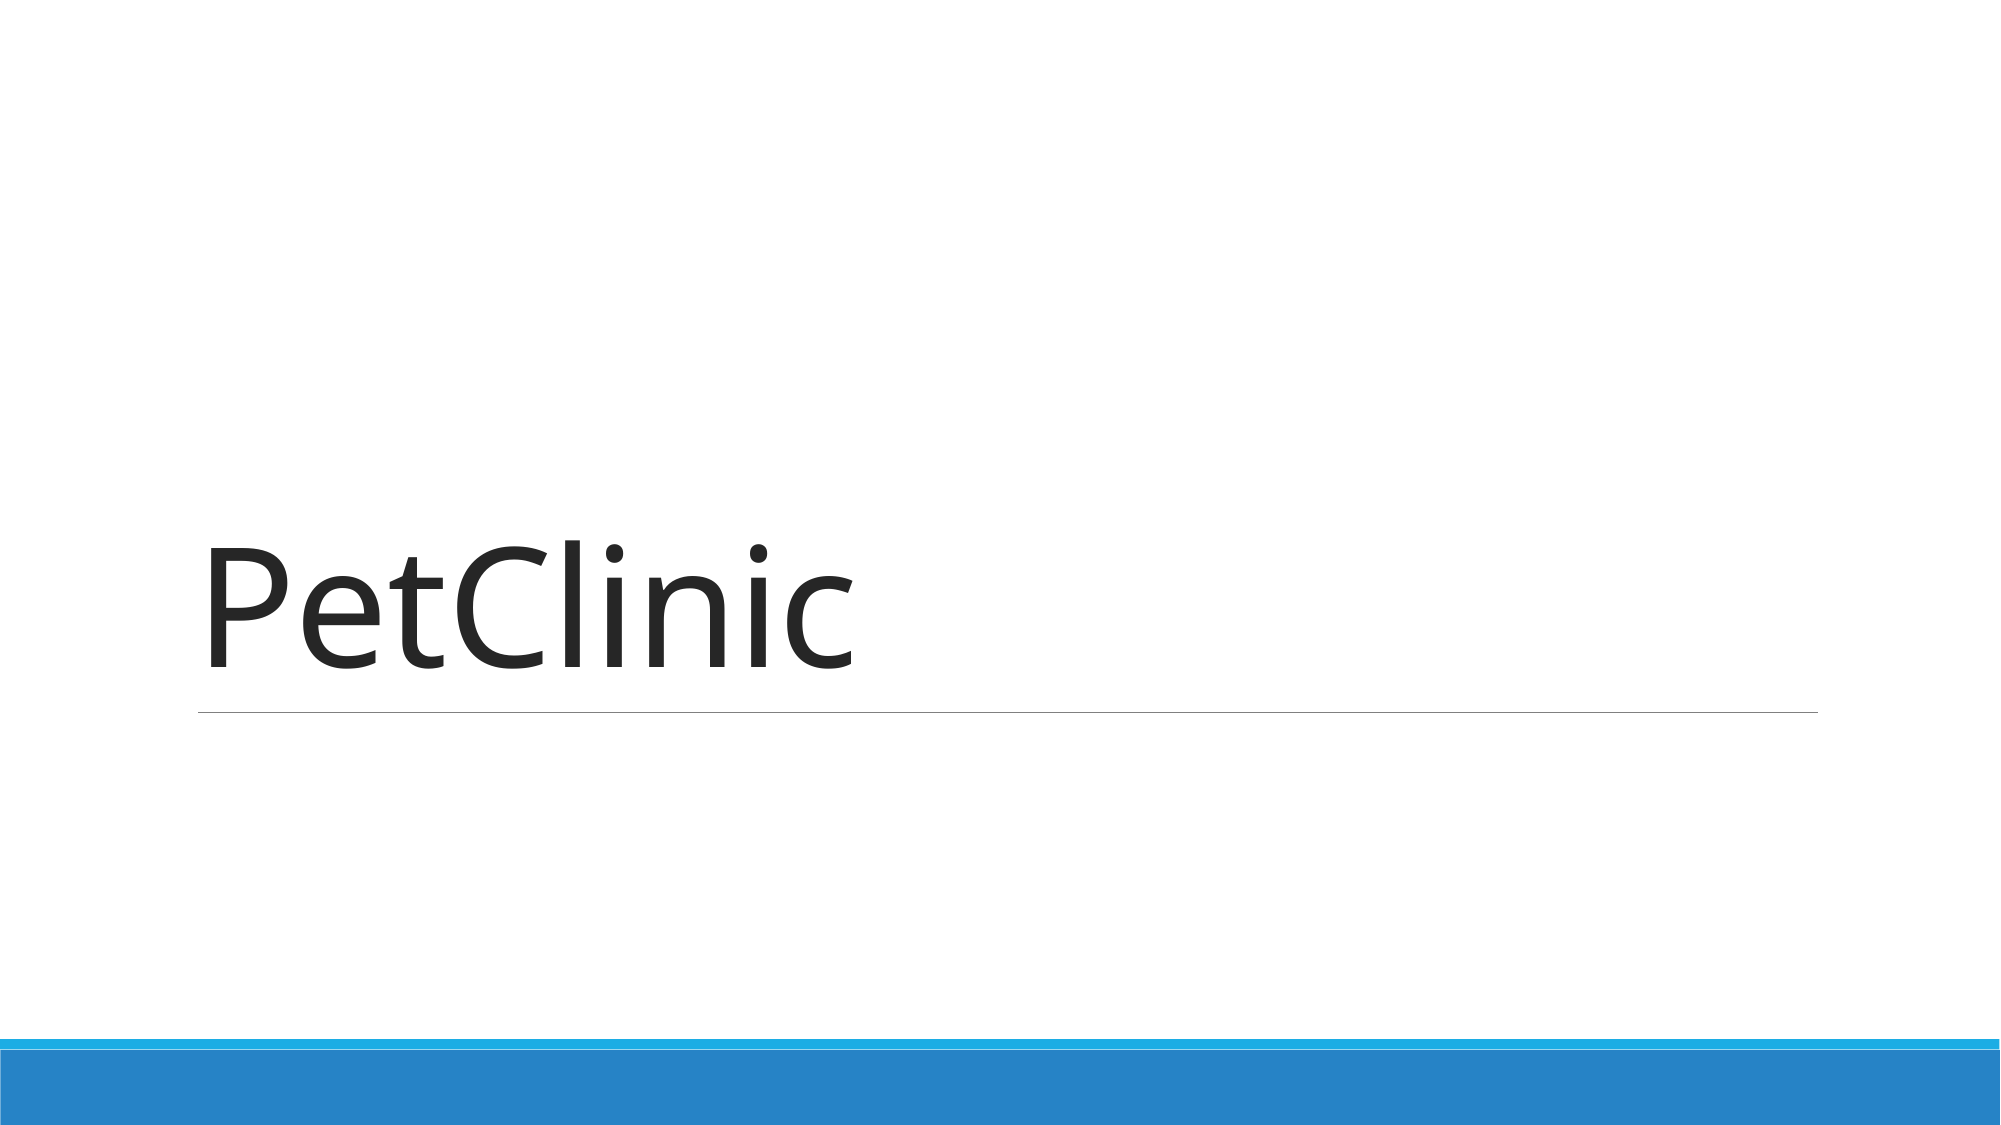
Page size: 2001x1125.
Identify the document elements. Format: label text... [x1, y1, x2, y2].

title PetClinic [180, 124, 1830, 710]
